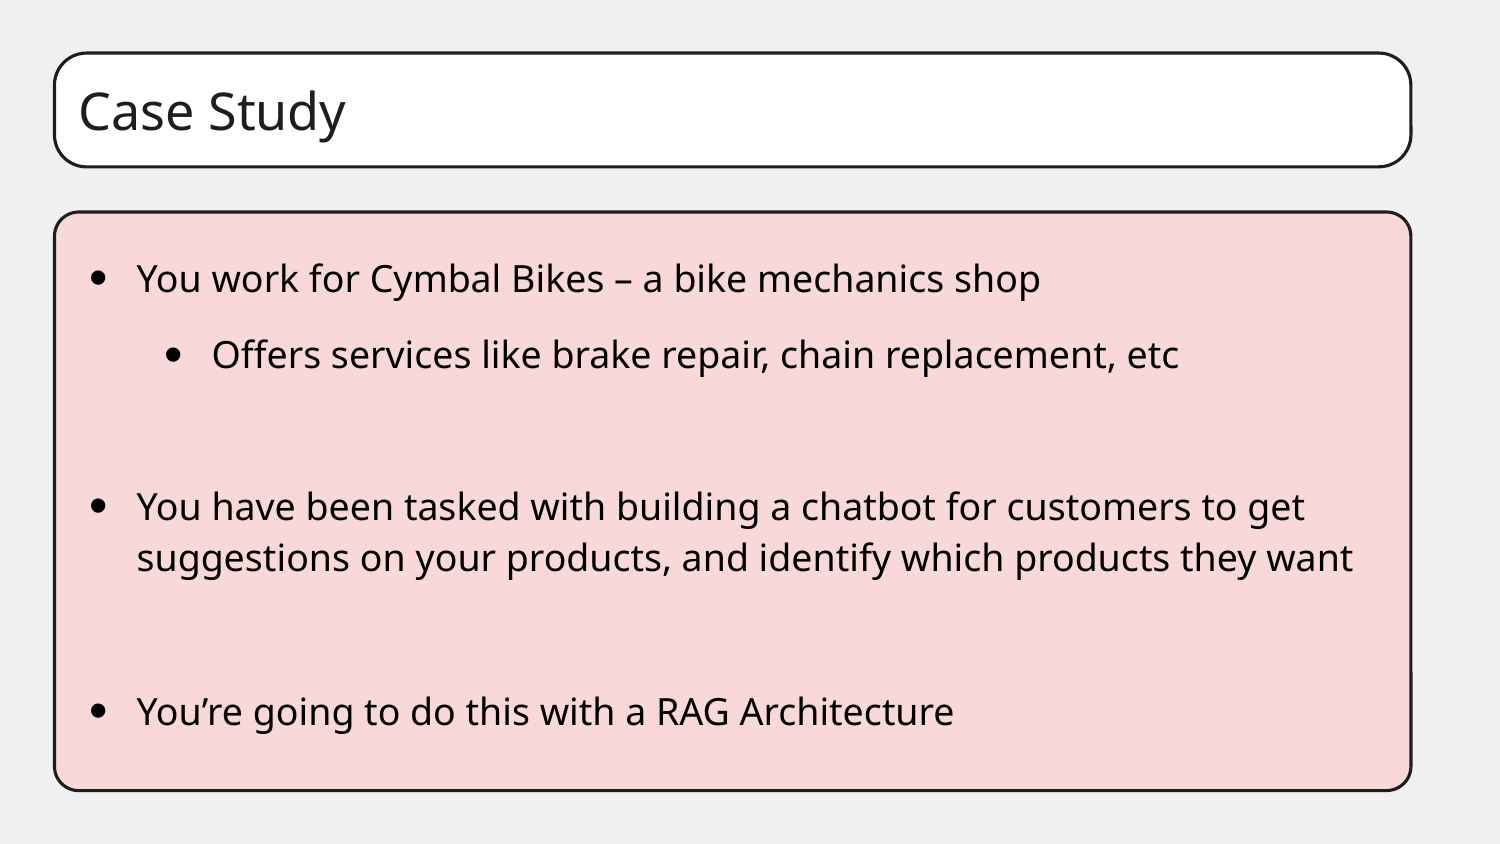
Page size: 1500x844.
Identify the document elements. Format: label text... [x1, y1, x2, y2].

text_box [54, 212, 1411, 791]
text_box Case Study [54, 53, 1411, 167]
list You work for Cymbal Bikes – a bike mechanics shop Offers services like brake repair, chain replacement, etc You have been tasked with building a chatbot for customers to get suggestions on your products, and identify which products they want You’re going to do this with a RAG Architecture [74, 232, 1396, 732]
